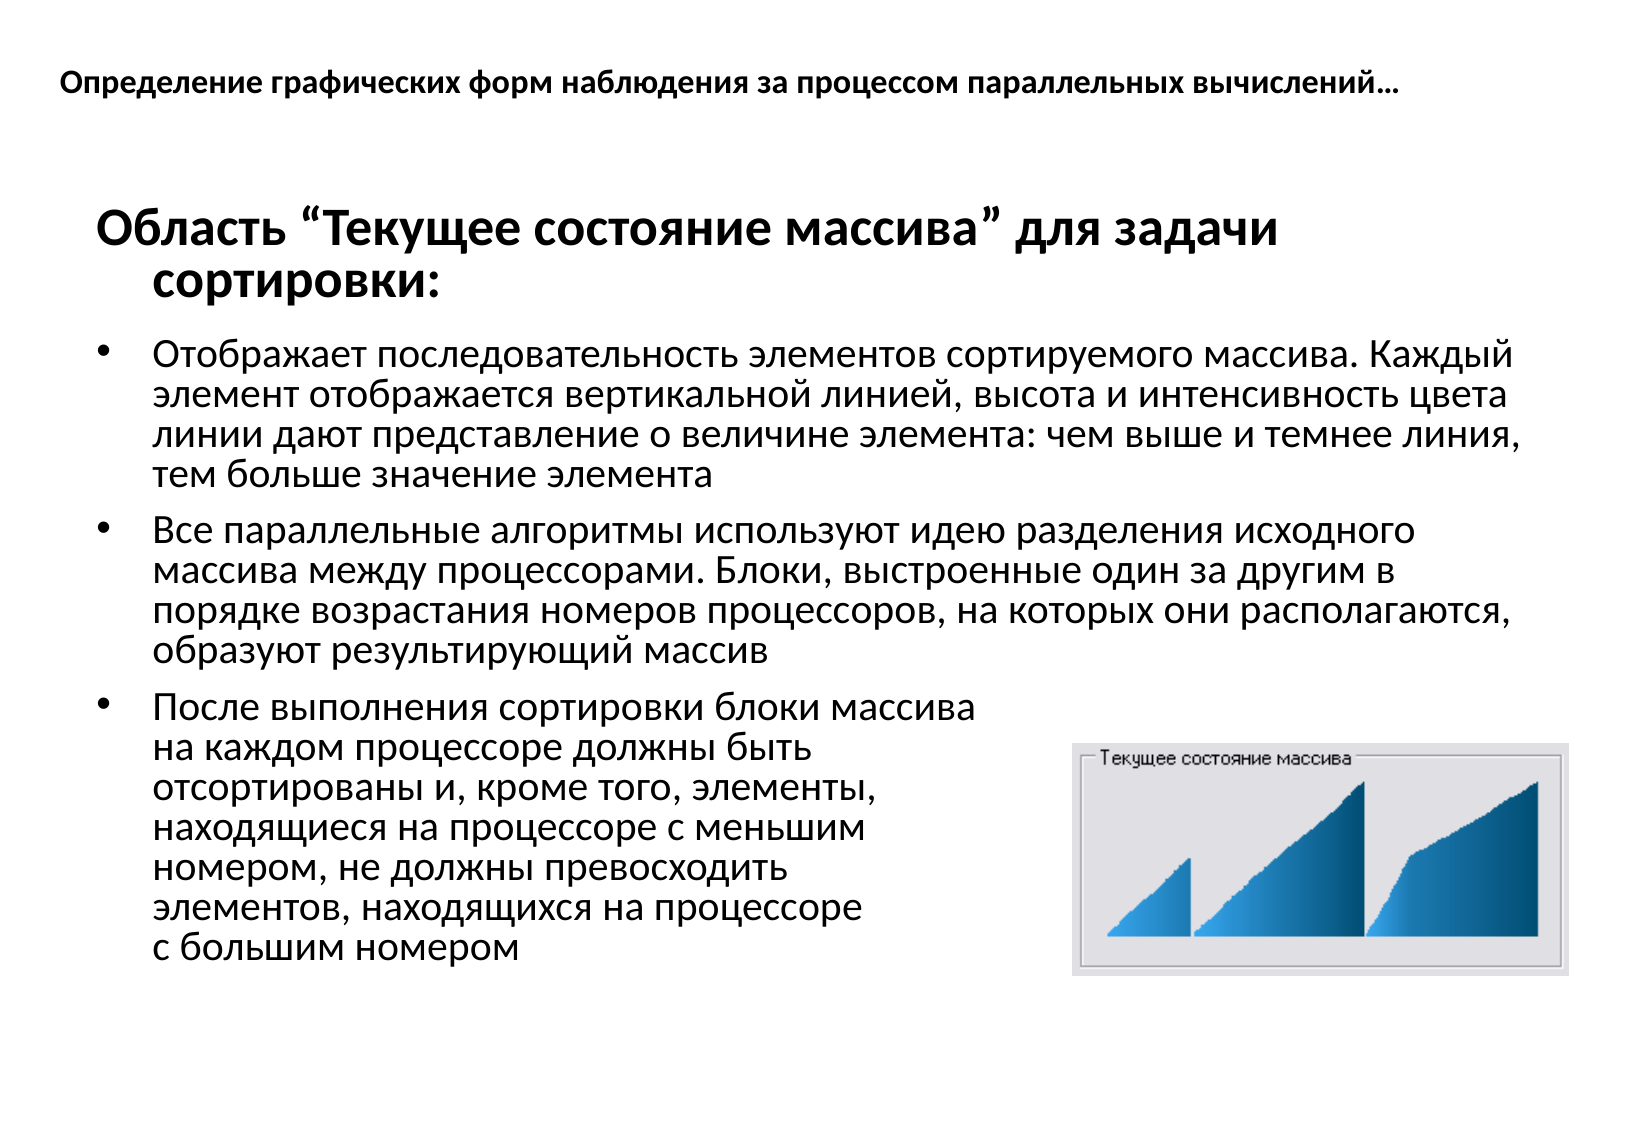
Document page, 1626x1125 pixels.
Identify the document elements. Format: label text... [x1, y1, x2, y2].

list Область “Текущее состояние массива” для задачи сортировки: Отображает последовательность элементов сортируемого массива. Каждый элемент отображается вертикальной линией, высота и интенсивность цвета линии дают представление о величине элемента: чем выше и темнее линия, тем больше значение элемента Все параллельные алгоритмы используют идею разделения исходного массива между процессорами. Блоки, выстроенные один за другим в порядке возрастания номеров процессоров, на которых они располагаются, образуют результирующий массив После выполнения сортировки блоки массива на каждом процессоре должны быть отсортированы и, кроме того, элементы, находящиеся на процессоре с меньшим номером, не должны превосходить элементов, находящихся на процессоре с большим номером [80, 196, 1569, 1012]
picture [1072, 742, 1569, 977]
title Определение графических форм наблюдения за процессом параллельных вычислений… [44, 30, 1581, 124]
